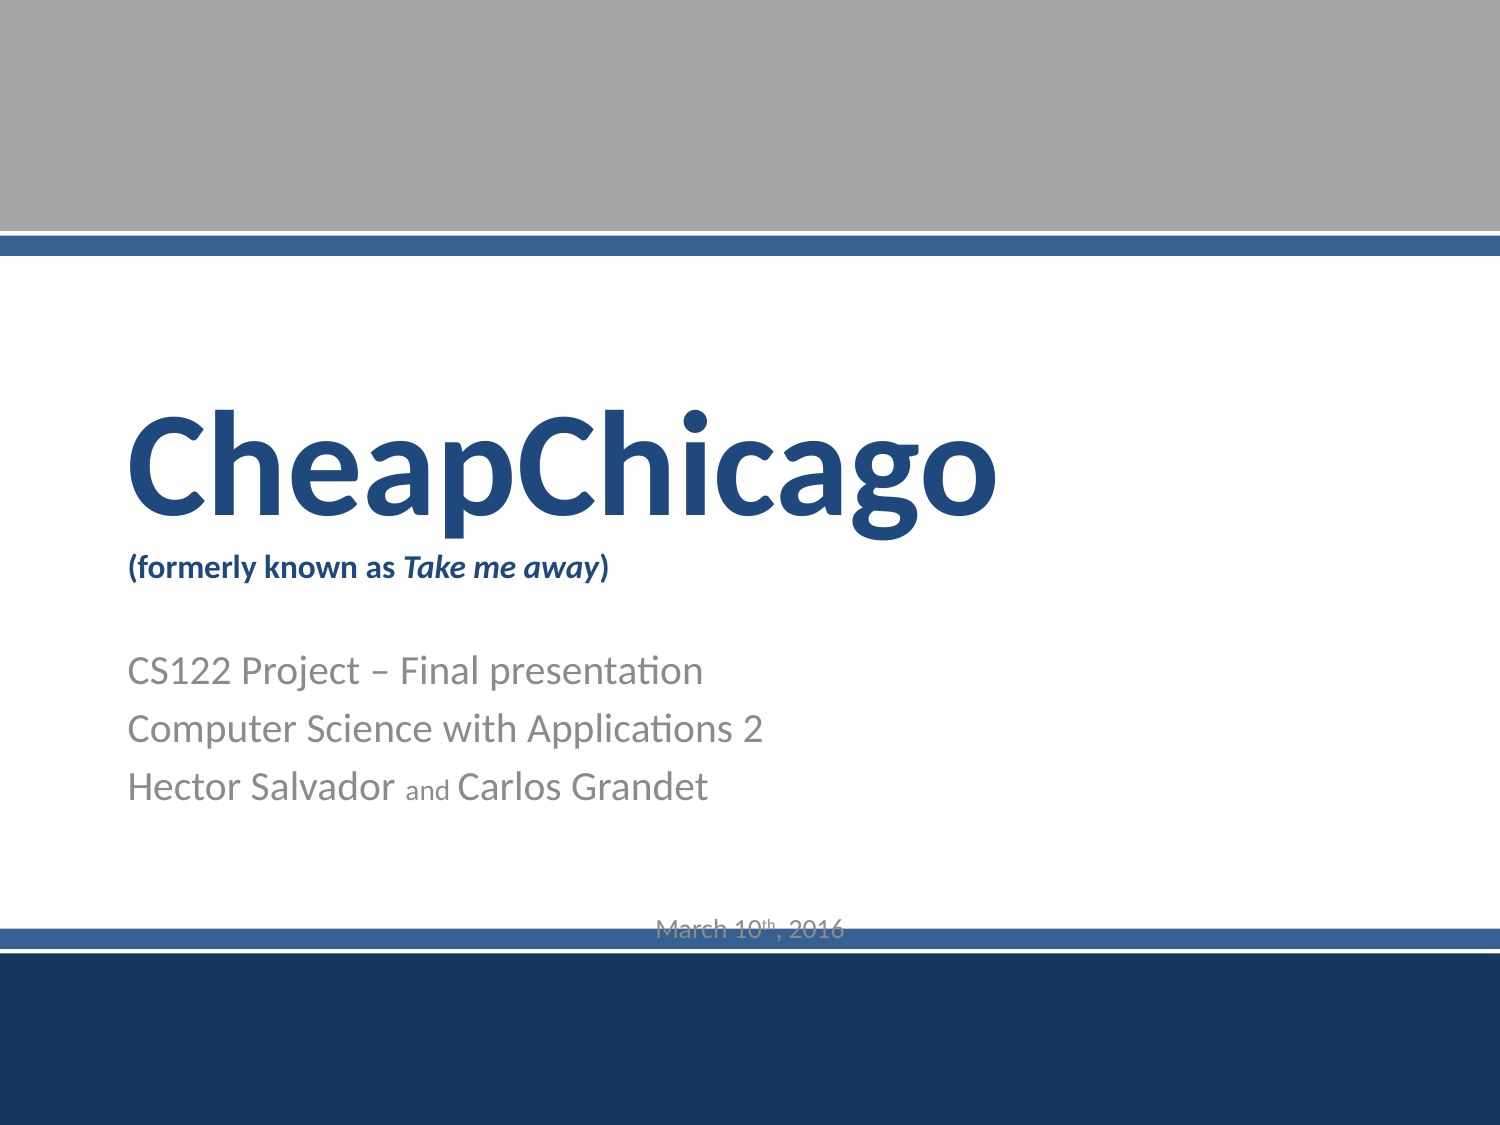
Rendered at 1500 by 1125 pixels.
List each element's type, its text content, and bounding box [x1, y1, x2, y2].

subtitle CS122 Project – Final presentation Computer Science with Applications 2 Hector Salvador and Carlos Grandet March 10th, 2016 [112, 635, 1388, 953]
title CheapChicago (formerly known as Take me away) [112, 354, 1388, 596]
